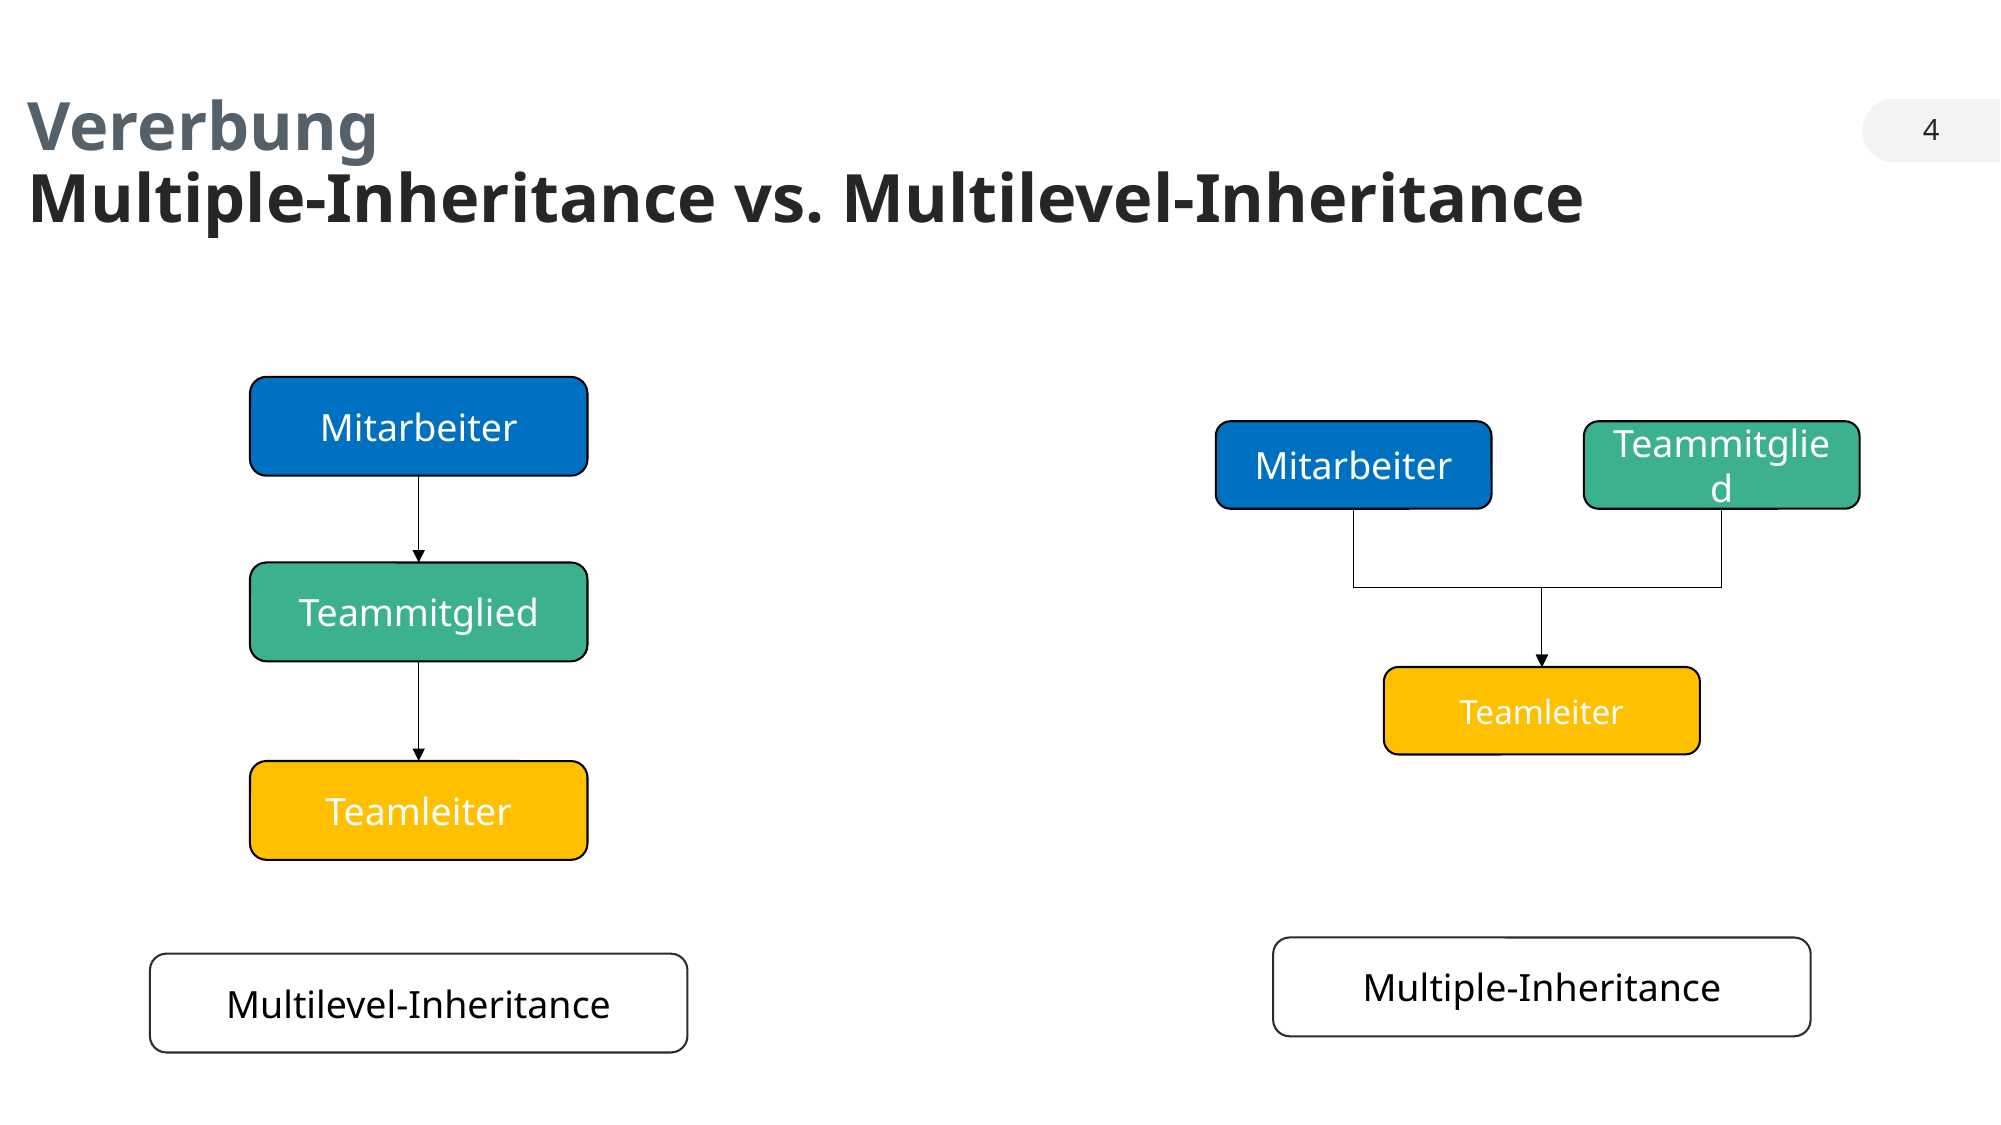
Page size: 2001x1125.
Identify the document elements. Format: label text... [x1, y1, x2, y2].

text_box Teammitglied [1582, 420, 1861, 510]
text_box Multilevel-Inheritance [148, 952, 689, 1054]
text_box Mitarbeiter [1214, 420, 1493, 510]
text_box Vererbung Multiple-Inheritance vs. Multilevel-Inheritance [27, 68, 1860, 334]
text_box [1552, 497, 1711, 678]
text_box Multiple-Inheritance [1272, 936, 1812, 1038]
slide_number 4 [1862, 100, 2000, 161]
text_box Teamleiter [248, 759, 589, 861]
text_box Teammitglied [248, 561, 589, 663]
text_box Teamleiter [1382, 665, 1701, 756]
text_box Mitarbeiter [248, 375, 589, 477]
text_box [1368, 493, 1527, 682]
